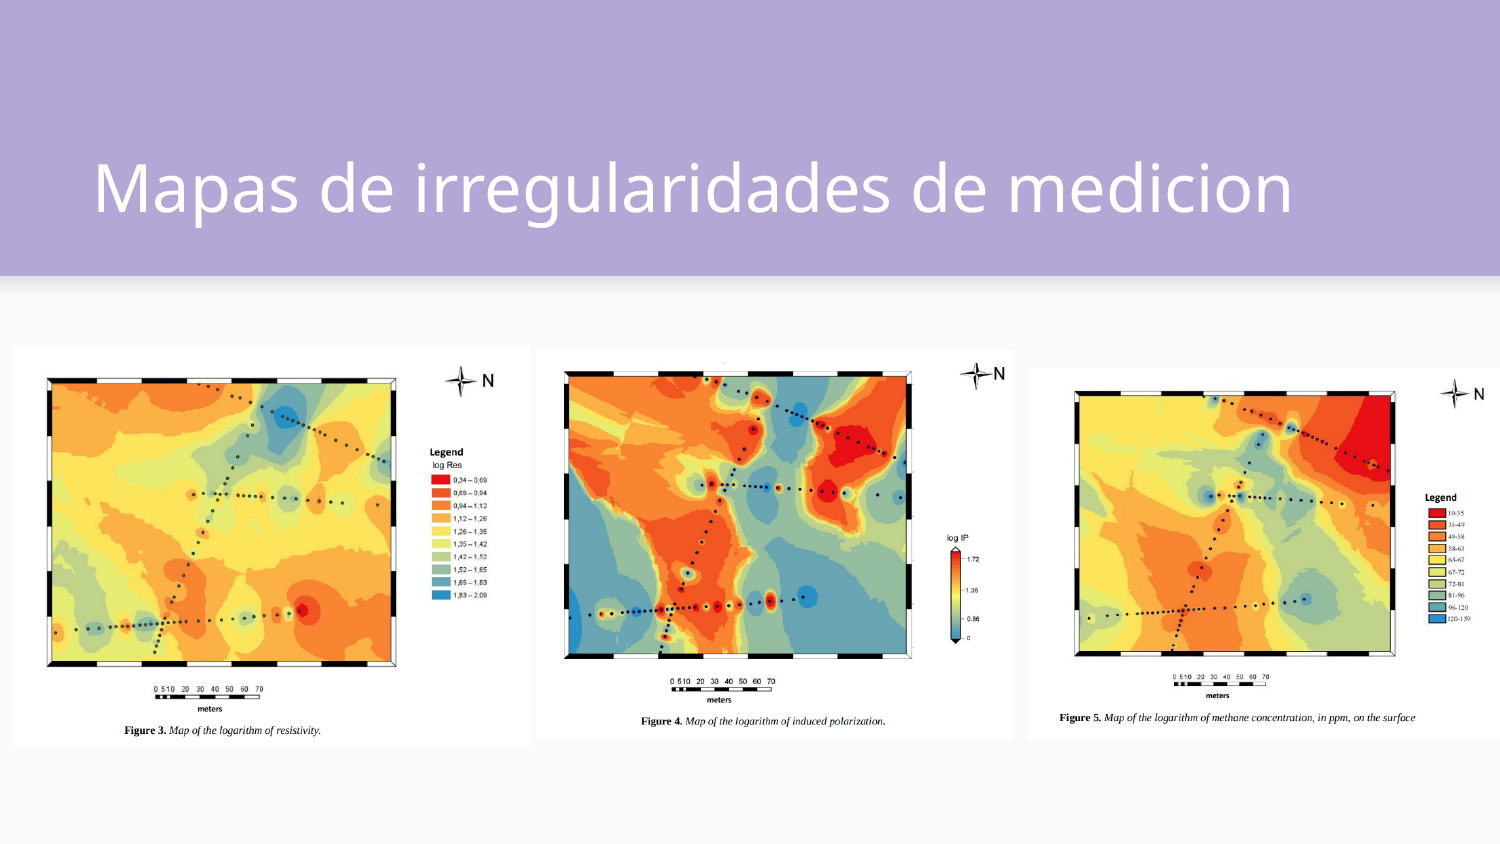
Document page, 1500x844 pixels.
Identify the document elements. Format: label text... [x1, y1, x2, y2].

picture [536, 351, 1013, 740]
picture [1028, 368, 1500, 740]
title Mapas de irregularidades de medicion [77, 121, 1427, 248]
picture [12, 345, 530, 746]
